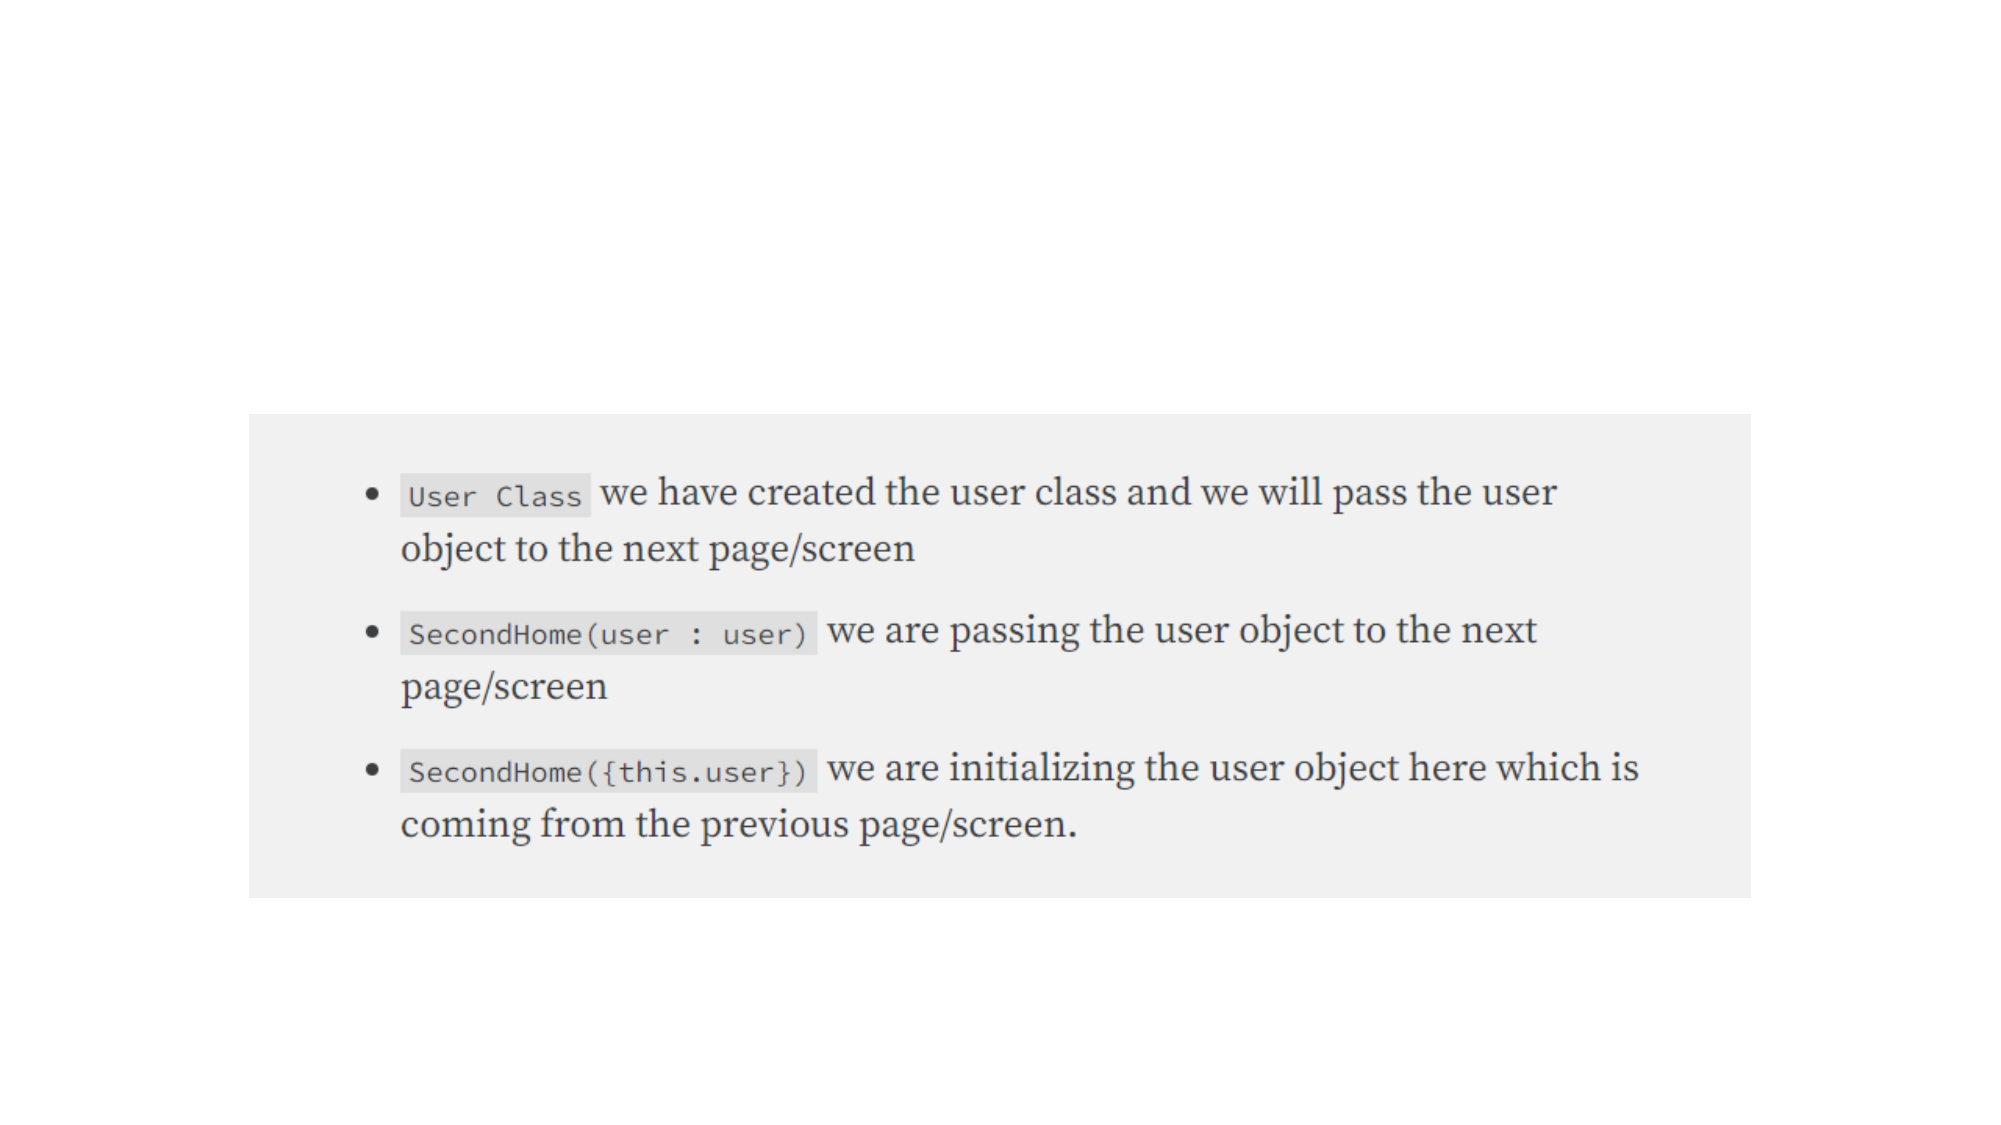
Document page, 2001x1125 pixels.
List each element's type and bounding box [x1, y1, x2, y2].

list [249, 414, 1751, 898]
